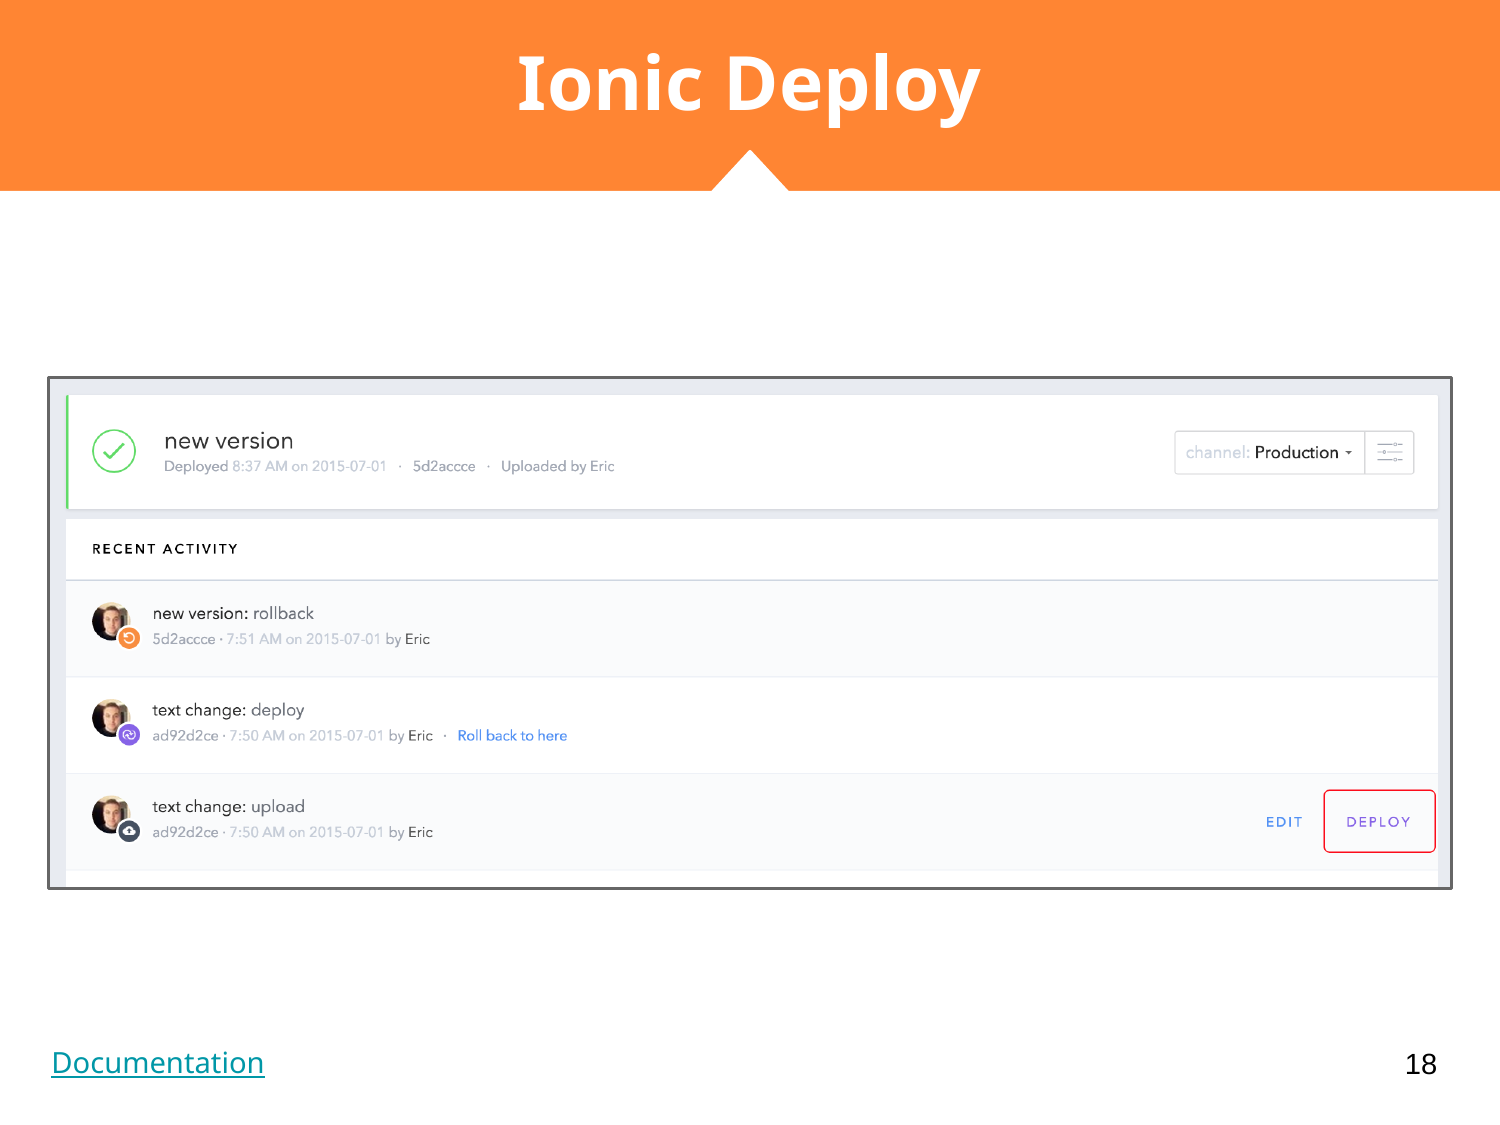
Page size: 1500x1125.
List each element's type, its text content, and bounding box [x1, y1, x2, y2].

slide_number ‹#› [1389, 1019, 1480, 1106]
text_box Documentation [36, 1029, 595, 1097]
title Ionic Deploy [51, 20, 1449, 146]
picture [49, 378, 1451, 888]
